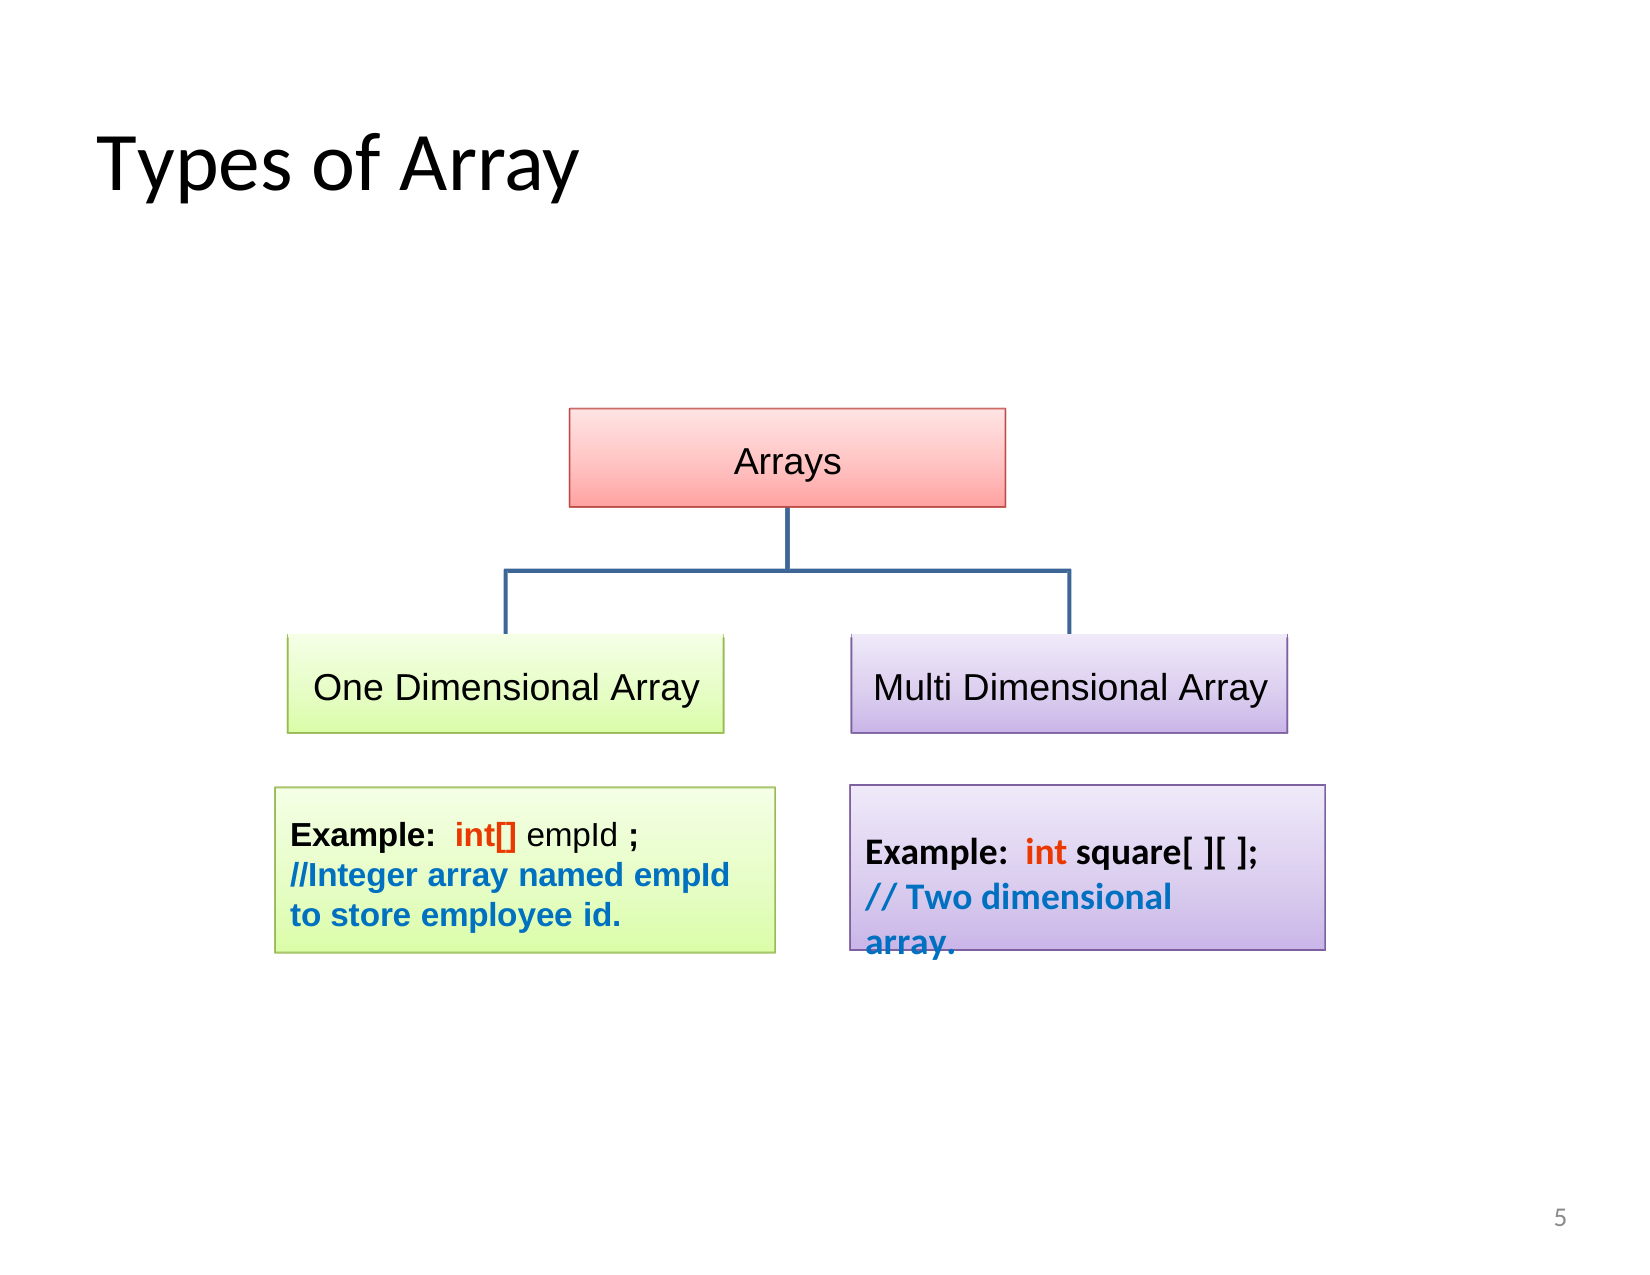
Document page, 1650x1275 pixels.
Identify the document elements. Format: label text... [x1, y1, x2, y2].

text_box [289, 637, 722, 732]
text_box [851, 786, 1324, 949]
slide_number 5 [1182, 845, 1568, 1275]
text_box Multi Dimensional Array [871, 663, 1269, 708]
text_box [568, 407, 1007, 508]
text_box [286, 637, 725, 734]
text_box One Dimensional Array [311, 663, 701, 708]
text_box [571, 410, 1004, 506]
text_box Example: int square[ ][ ]; // Two dimensional array. [863, 827, 1269, 963]
text_box [503, 508, 790, 634]
text_box Arrays [731, 436, 844, 482]
title Types of Array [82, 50, 1568, 264]
text_box [790, 568, 1072, 634]
text_box [276, 789, 774, 951]
text_box Example: int[] empId ; //Integer array named empId to store employee id. [288, 813, 737, 934]
text_box [850, 637, 1289, 734]
text_box [274, 786, 776, 954]
text_box [853, 637, 1286, 732]
